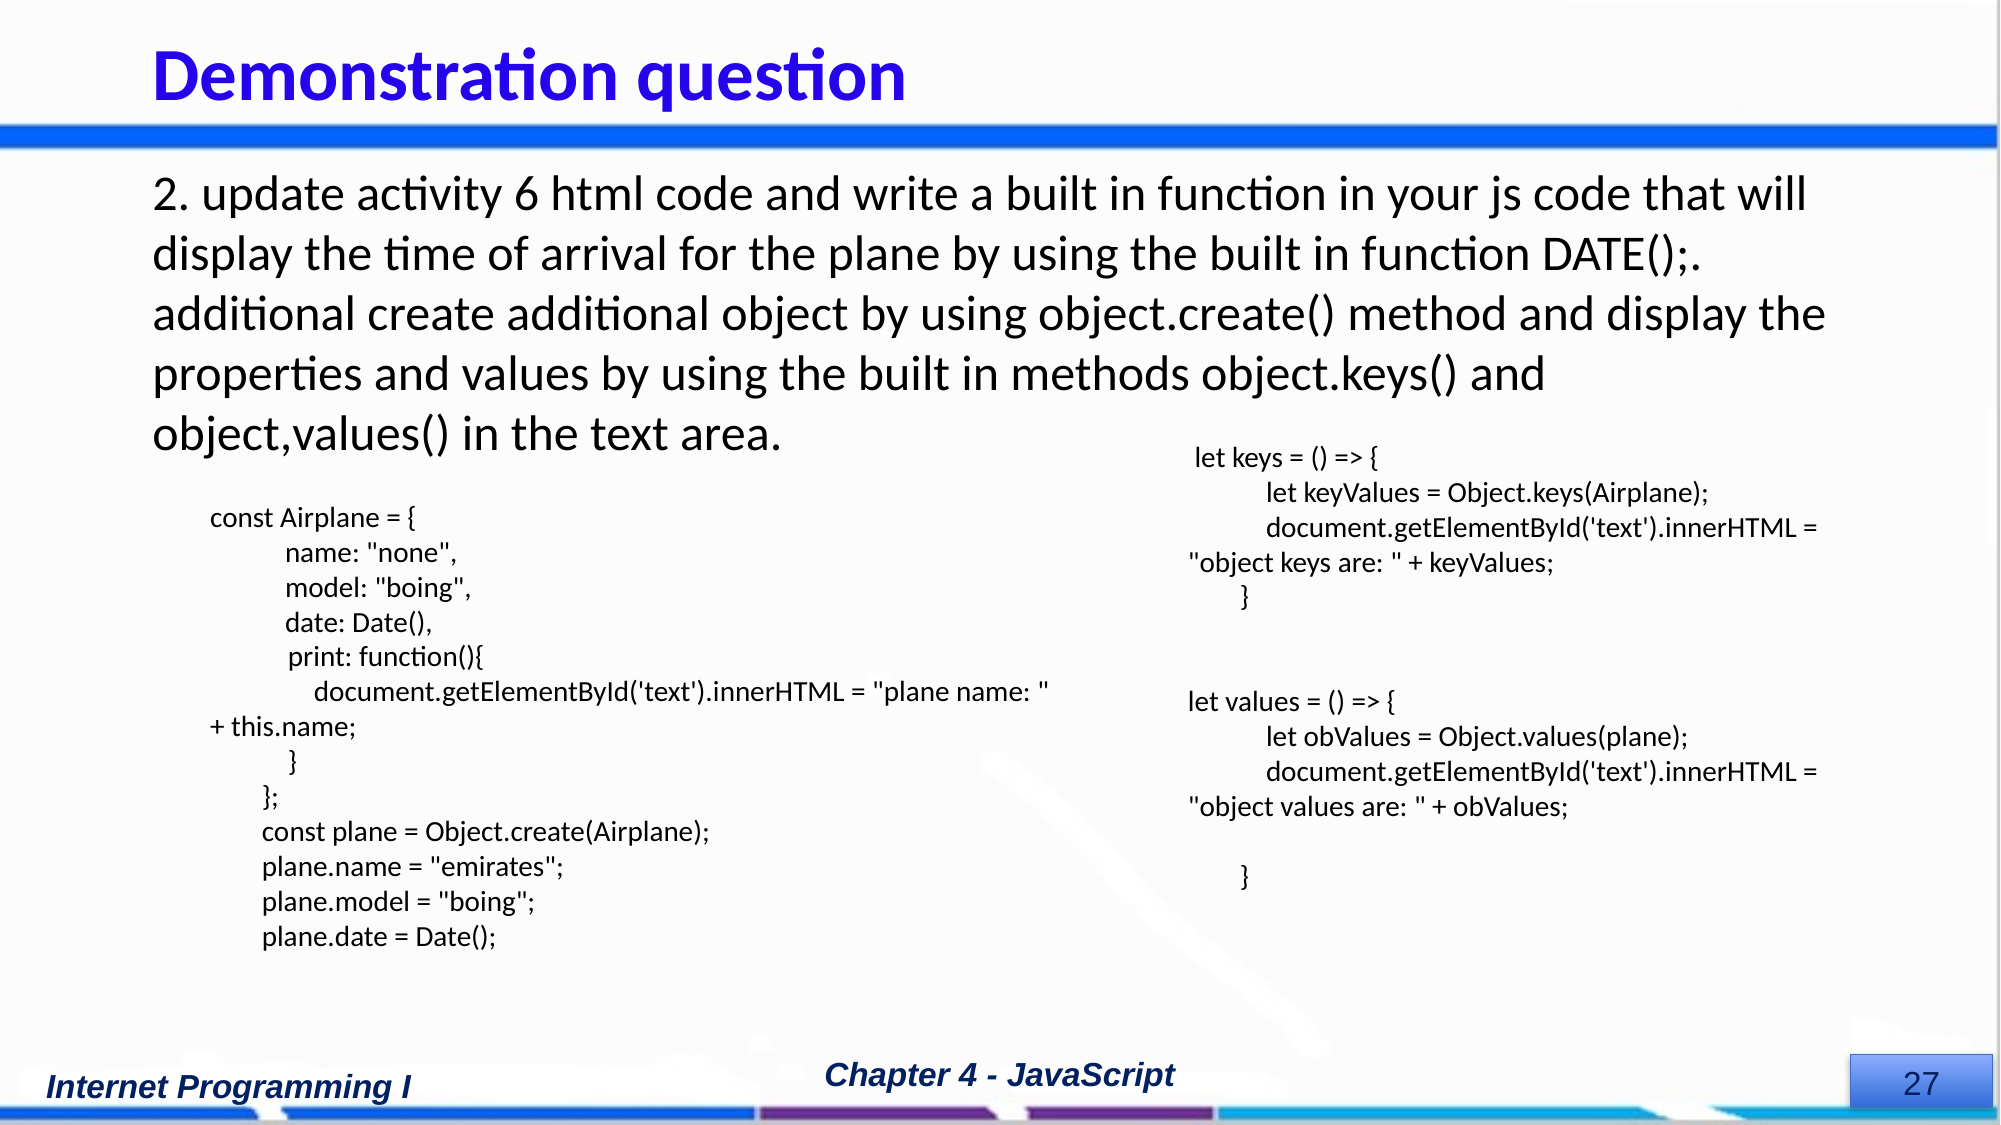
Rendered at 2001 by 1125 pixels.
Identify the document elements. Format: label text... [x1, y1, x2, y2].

title Demonstration question [137, 0, 1863, 153]
picture [0, 0, 2001, 1125]
slide_number Internet Programming I [31, 1054, 482, 1115]
text_box let keys = () => { let keyValues = Object.keys(Airplane); document.getElementById('text').innerHTML = "object keys are: " + keyValues; } let values = () => { let obValues = Object.values(plane); document.getElementById('text').innerHTML = "object values are: " + obValues; } [1173, 422, 1887, 908]
text_box const Airplane = { name: "none", model: "boing", date: Date(), print: function(){ document.getElementById('text').innerHTML = "plane name: " + this.name; } }; const plane = Object.create(Airplane); plane.name = "emirates"; plane.model = "boing"; plane.date = Date(); [194, 482, 1074, 1003]
list 2. update activity 6 html code and write a built in function in your js code that will display the time of arrival for the plane by using the built in function DATE();. additional create additional object by using object.create() method and display the properties and values by using the built in methods object.keys() and object,values() in the text area. [137, 153, 1863, 1014]
footer Chapter 4 - JavaScript [662, 1042, 1338, 1103]
